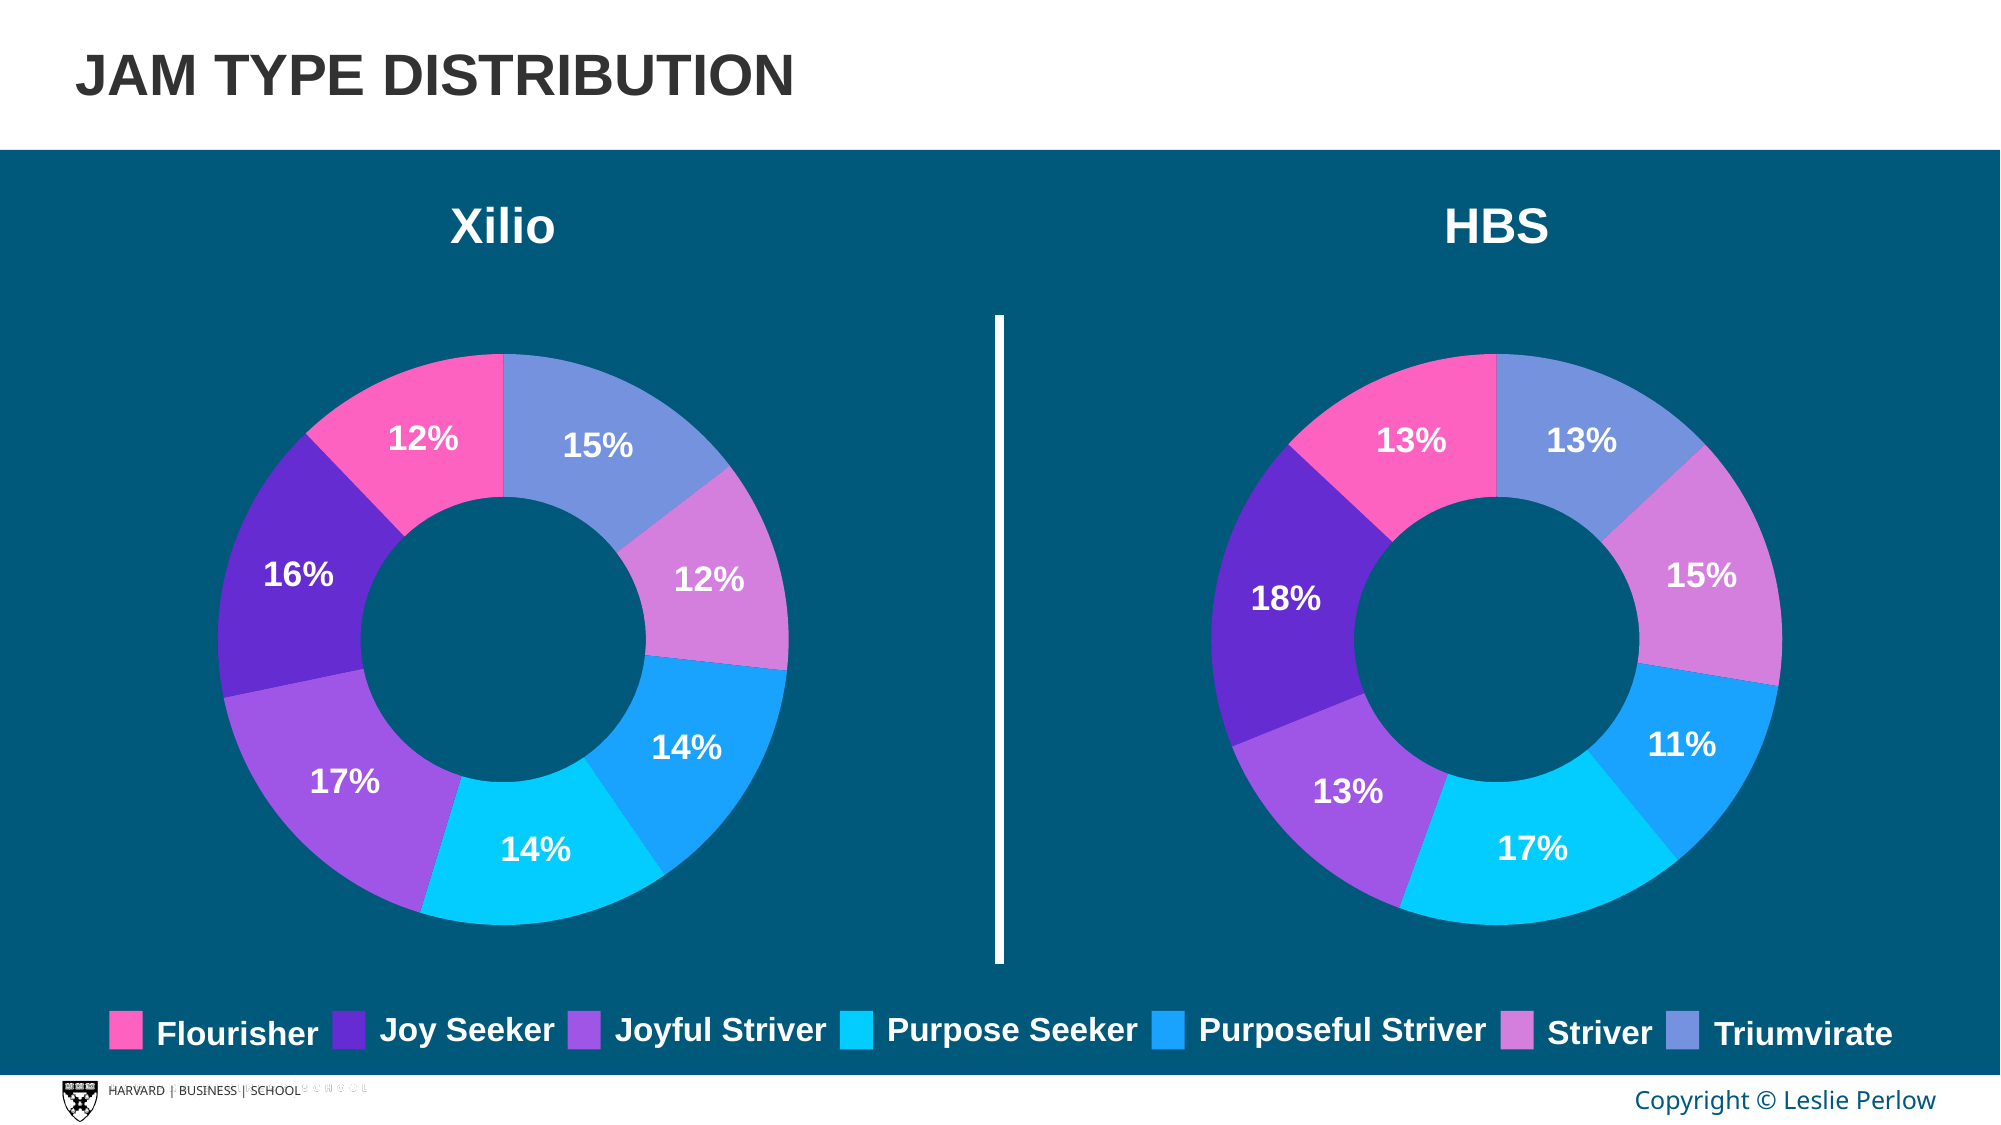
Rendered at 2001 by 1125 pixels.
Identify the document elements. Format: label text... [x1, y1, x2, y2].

list JAM TYPE DISTRIBUTION [60, 29, 1910, 149]
picture [61, 1077, 367, 1122]
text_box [0, 149, 2000, 1066]
